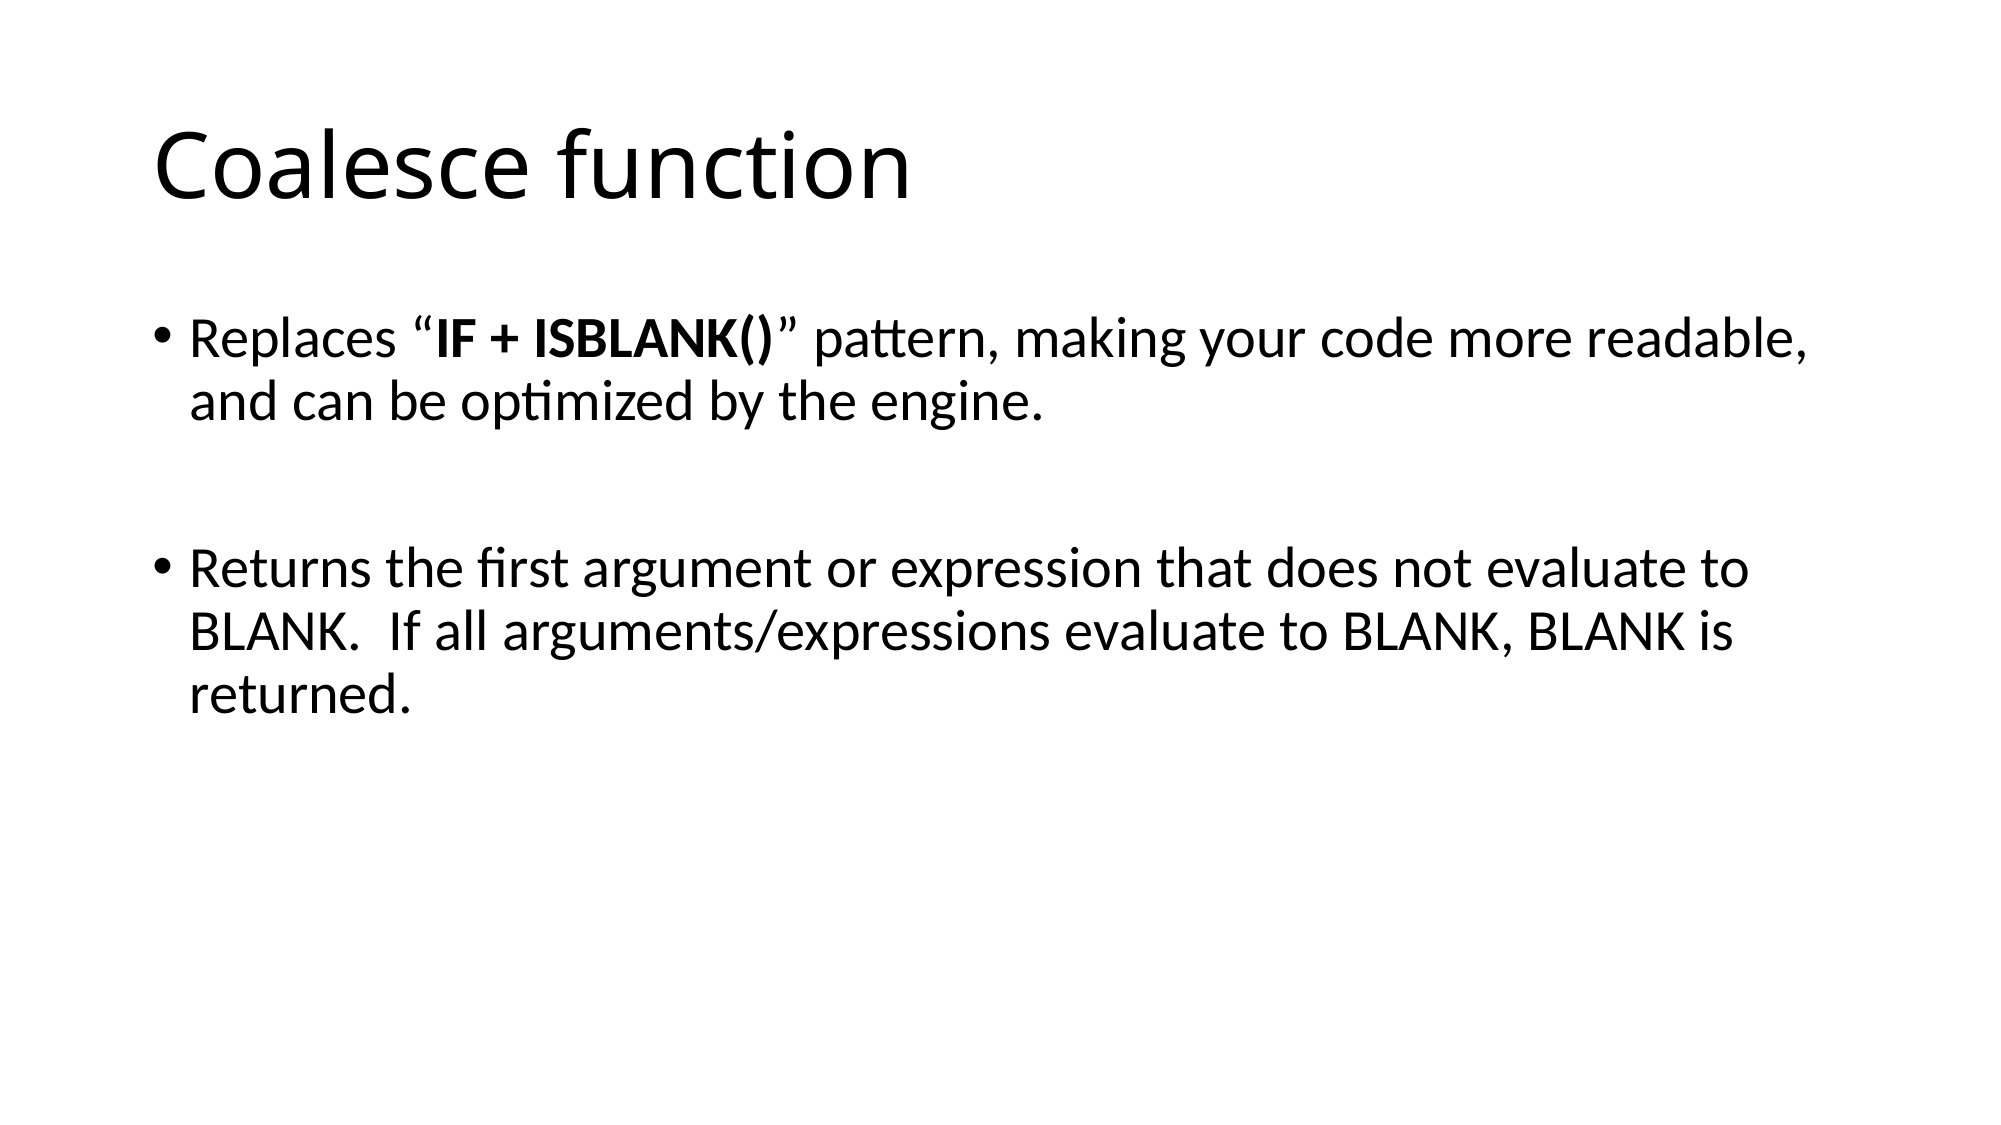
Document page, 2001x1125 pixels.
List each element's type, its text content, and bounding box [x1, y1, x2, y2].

title Coalesce function [137, 59, 1863, 278]
list Replaces “IF + ISBLANK()” pattern, making your code more readable, and can be optimized by the engine. Returns the first argument or expression that does not evaluate to BLANK. If all arguments/expressions evaluate to BLANK, BLANK is returned. [137, 299, 1863, 1014]
